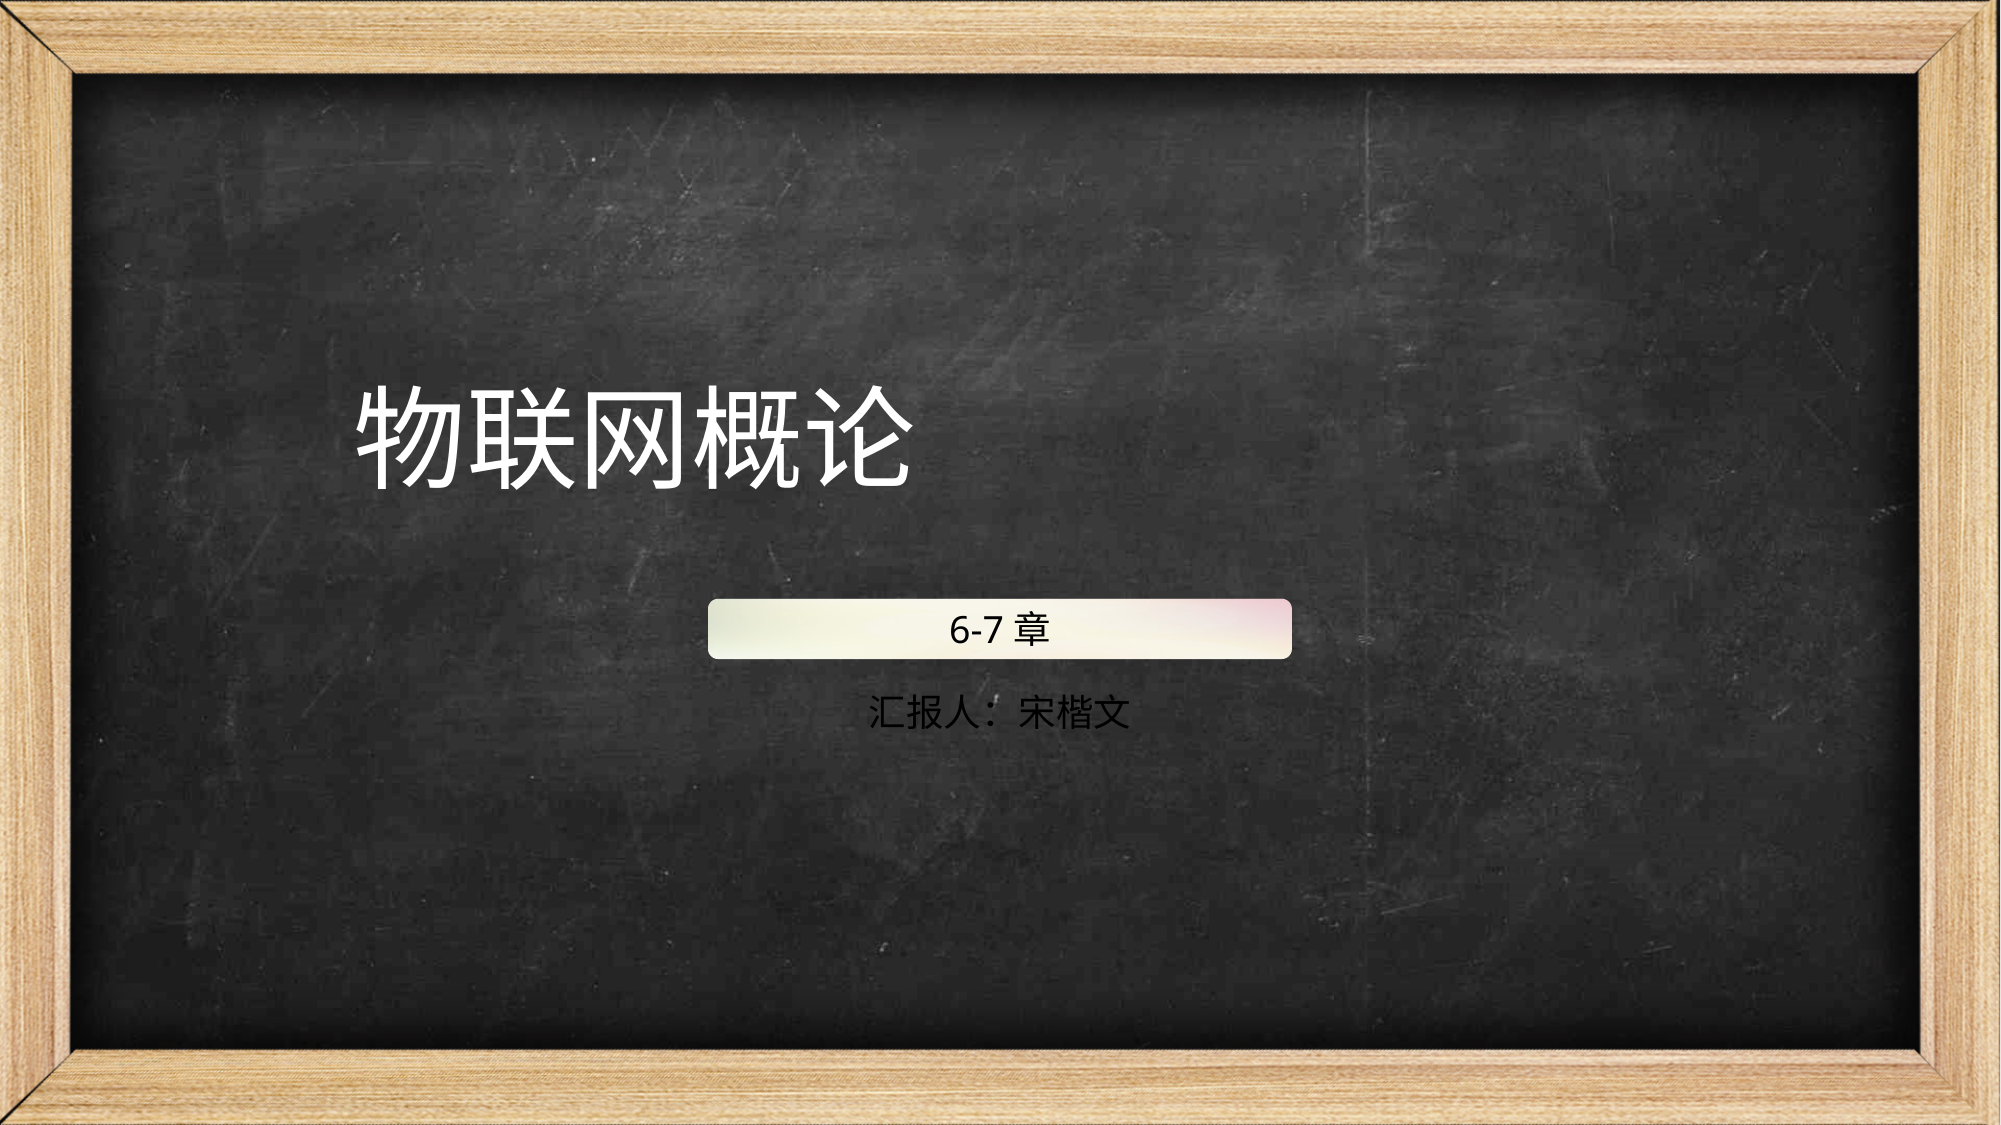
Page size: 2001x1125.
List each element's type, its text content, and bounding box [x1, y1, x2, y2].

text_box 物联网概论 [339, 360, 1661, 511]
text_box 6-7章 [706, 597, 1293, 661]
picture [0, 0, 2001, 1125]
text_box 汇报人：宋楷文 [803, 681, 1197, 741]
